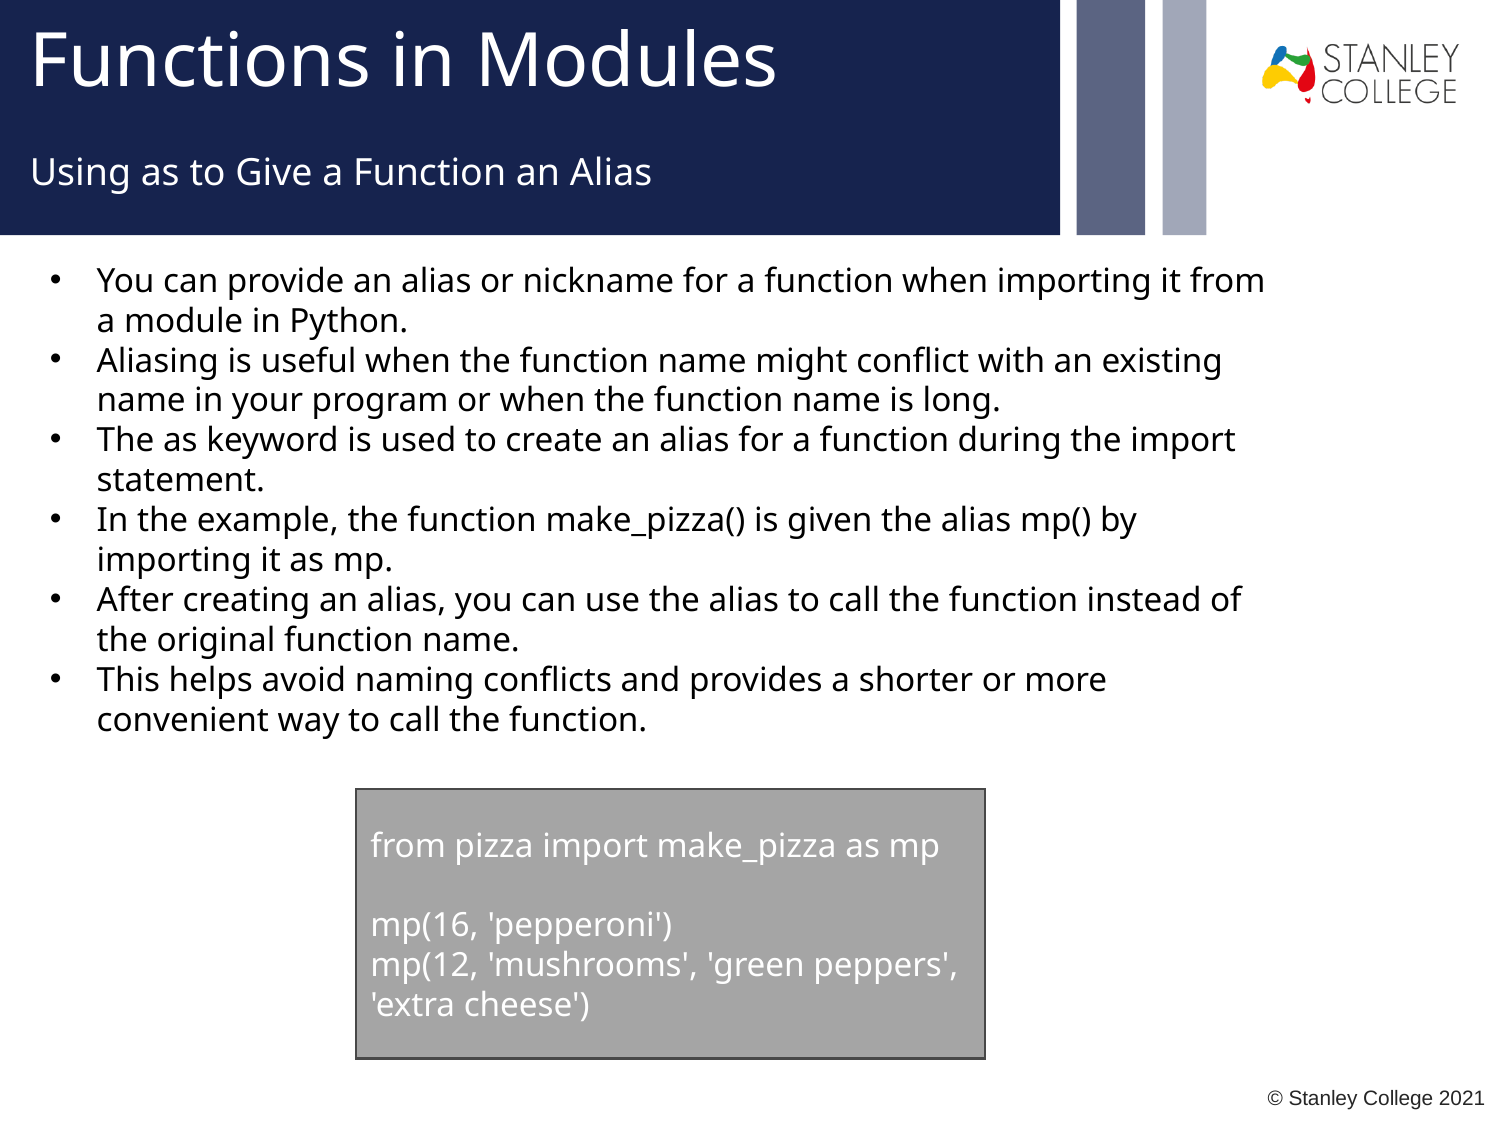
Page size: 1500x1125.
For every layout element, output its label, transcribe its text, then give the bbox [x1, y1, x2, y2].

list Using as to Give a Function an Alias [15, 145, 1146, 215]
text_box You can provide an alias or nickname for a function when importing it from a module in Python. Aliasing is useful when the function name might conflict with an existing name in your program or when the function name is long. The as keyword is used to create an alias for a function during the import statement. In the example, the function make_pizza() is given the alias mp() by importing it as mp. After creating an alias, you can use the alias to call the function instead of the original function name. This helps avoid naming conflicts and provides a shorter or more convenient way to call the function. [35, 251, 1283, 746]
title Functions in Modules [15, 14, 1326, 134]
picture [1326, 21, 1475, 125]
text_box from pizza import make_pizza as mp mp(16, 'pepperoni') mp(12, 'mushrooms', 'green peppers', 'extra cheese') [355, 788, 986, 1060]
